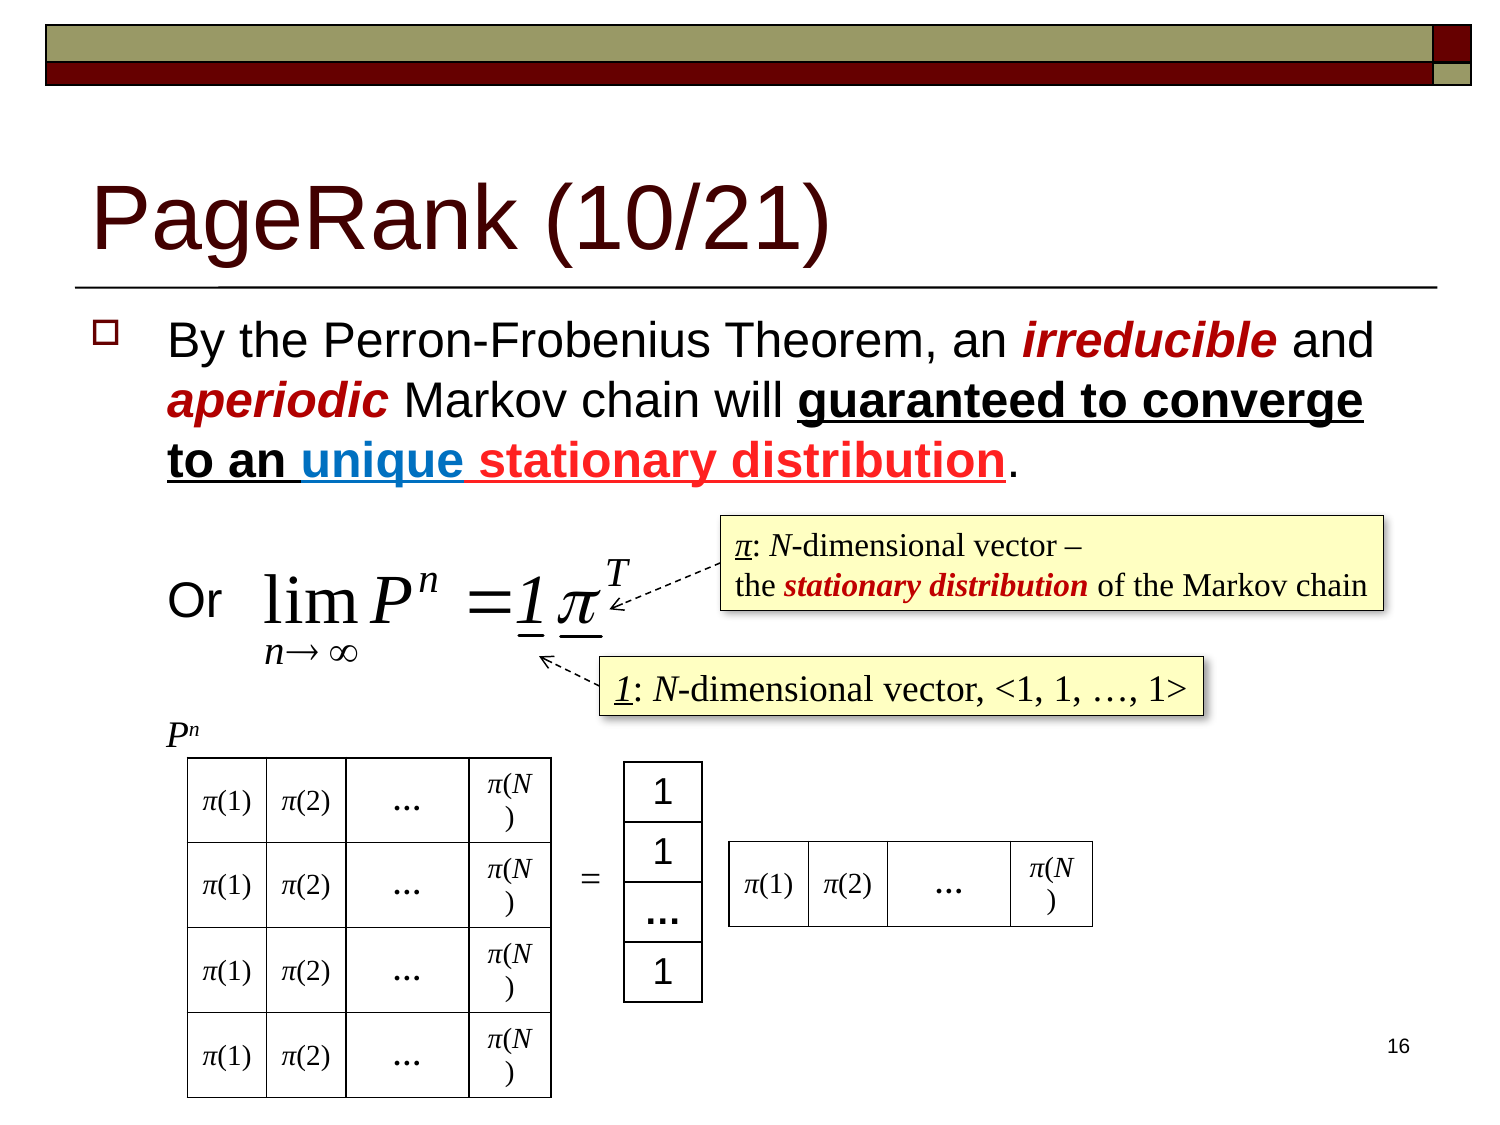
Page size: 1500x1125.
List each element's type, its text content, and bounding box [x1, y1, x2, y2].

table_cell … [347, 843, 468, 927]
table_header π(1) [730, 842, 808, 926]
table_cell 1 [625, 943, 701, 1001]
slide_number 16 [1112, 1024, 1426, 1101]
table_cell π(N) [470, 928, 550, 1012]
list By the Perron-Frobenius Theorem, an irreducible and aperiodic Markov chain will guaranteed to converge to an unique stationary distribution. Or [74, 299, 1426, 1006]
table_header π(N) [1011, 842, 1092, 926]
table_cell π(1) [188, 1013, 266, 1097]
title PageRank (10/21) [74, 87, 1426, 276]
table_cell 1 [625, 823, 701, 881]
table_cell π(1) [188, 843, 266, 927]
table_cell π(2) [267, 843, 345, 927]
table_cell … [625, 883, 701, 941]
table_cell π(N) [470, 1013, 550, 1097]
text_box = [565, 846, 617, 906]
table_header π(N) [470, 759, 550, 842]
table_cell π(N) [470, 843, 550, 927]
text_box Pn [151, 703, 215, 763]
text_box 1: N-dimensional vector, <1, 1, …, 1> [599, 656, 1204, 716]
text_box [538, 656, 598, 687]
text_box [252, 541, 646, 683]
table_header 1 [625, 763, 701, 821]
text_box π: N-dimensional vector – the stationary distribution of the Markov chain [720, 515, 1384, 611]
table_header π(2) [809, 842, 887, 926]
table_cell … [347, 928, 468, 1012]
table_cell … [347, 1013, 468, 1097]
table_header π(2) [267, 759, 345, 842]
table_header … [888, 842, 1010, 926]
table_cell π(2) [267, 1013, 345, 1097]
table_cell π(2) [267, 928, 345, 1012]
table_header π(1) [188, 759, 266, 842]
table_header … [347, 759, 468, 842]
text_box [609, 563, 709, 610]
table_cell π(1) [188, 928, 266, 1012]
